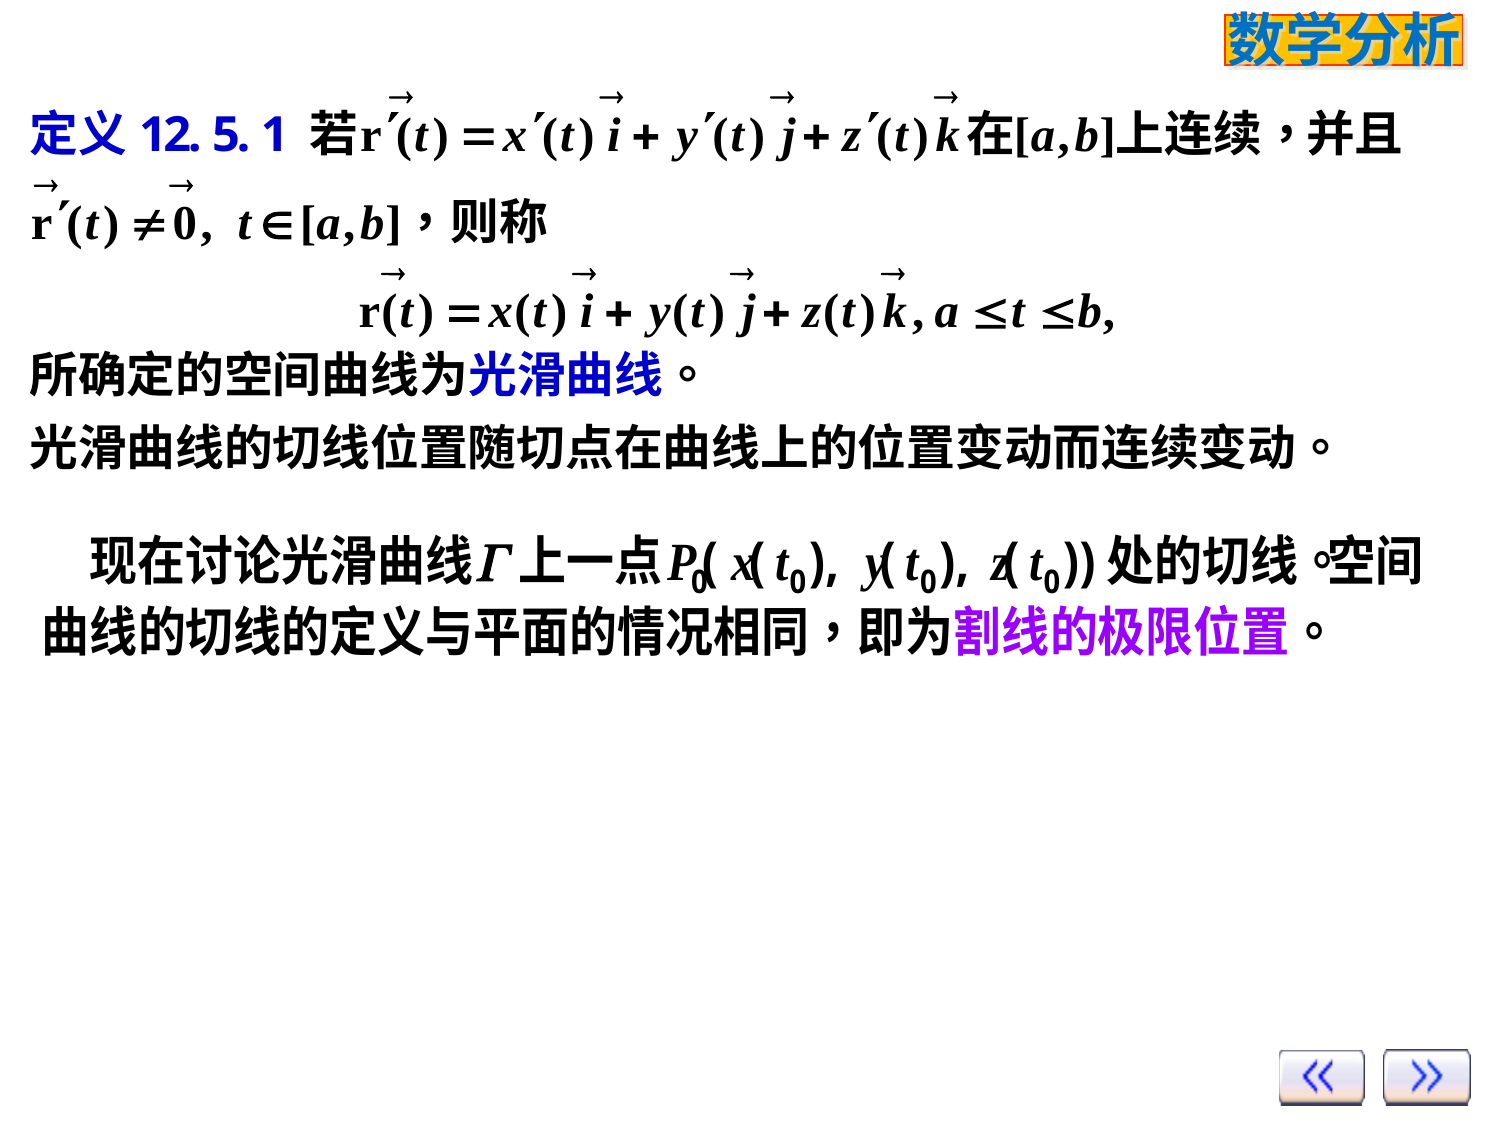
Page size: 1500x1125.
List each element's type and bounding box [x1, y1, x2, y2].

picture [1383, 1049, 1471, 1106]
text_box [41, 525, 1424, 681]
text_box [29, 77, 1404, 519]
picture [1279, 1050, 1365, 1106]
